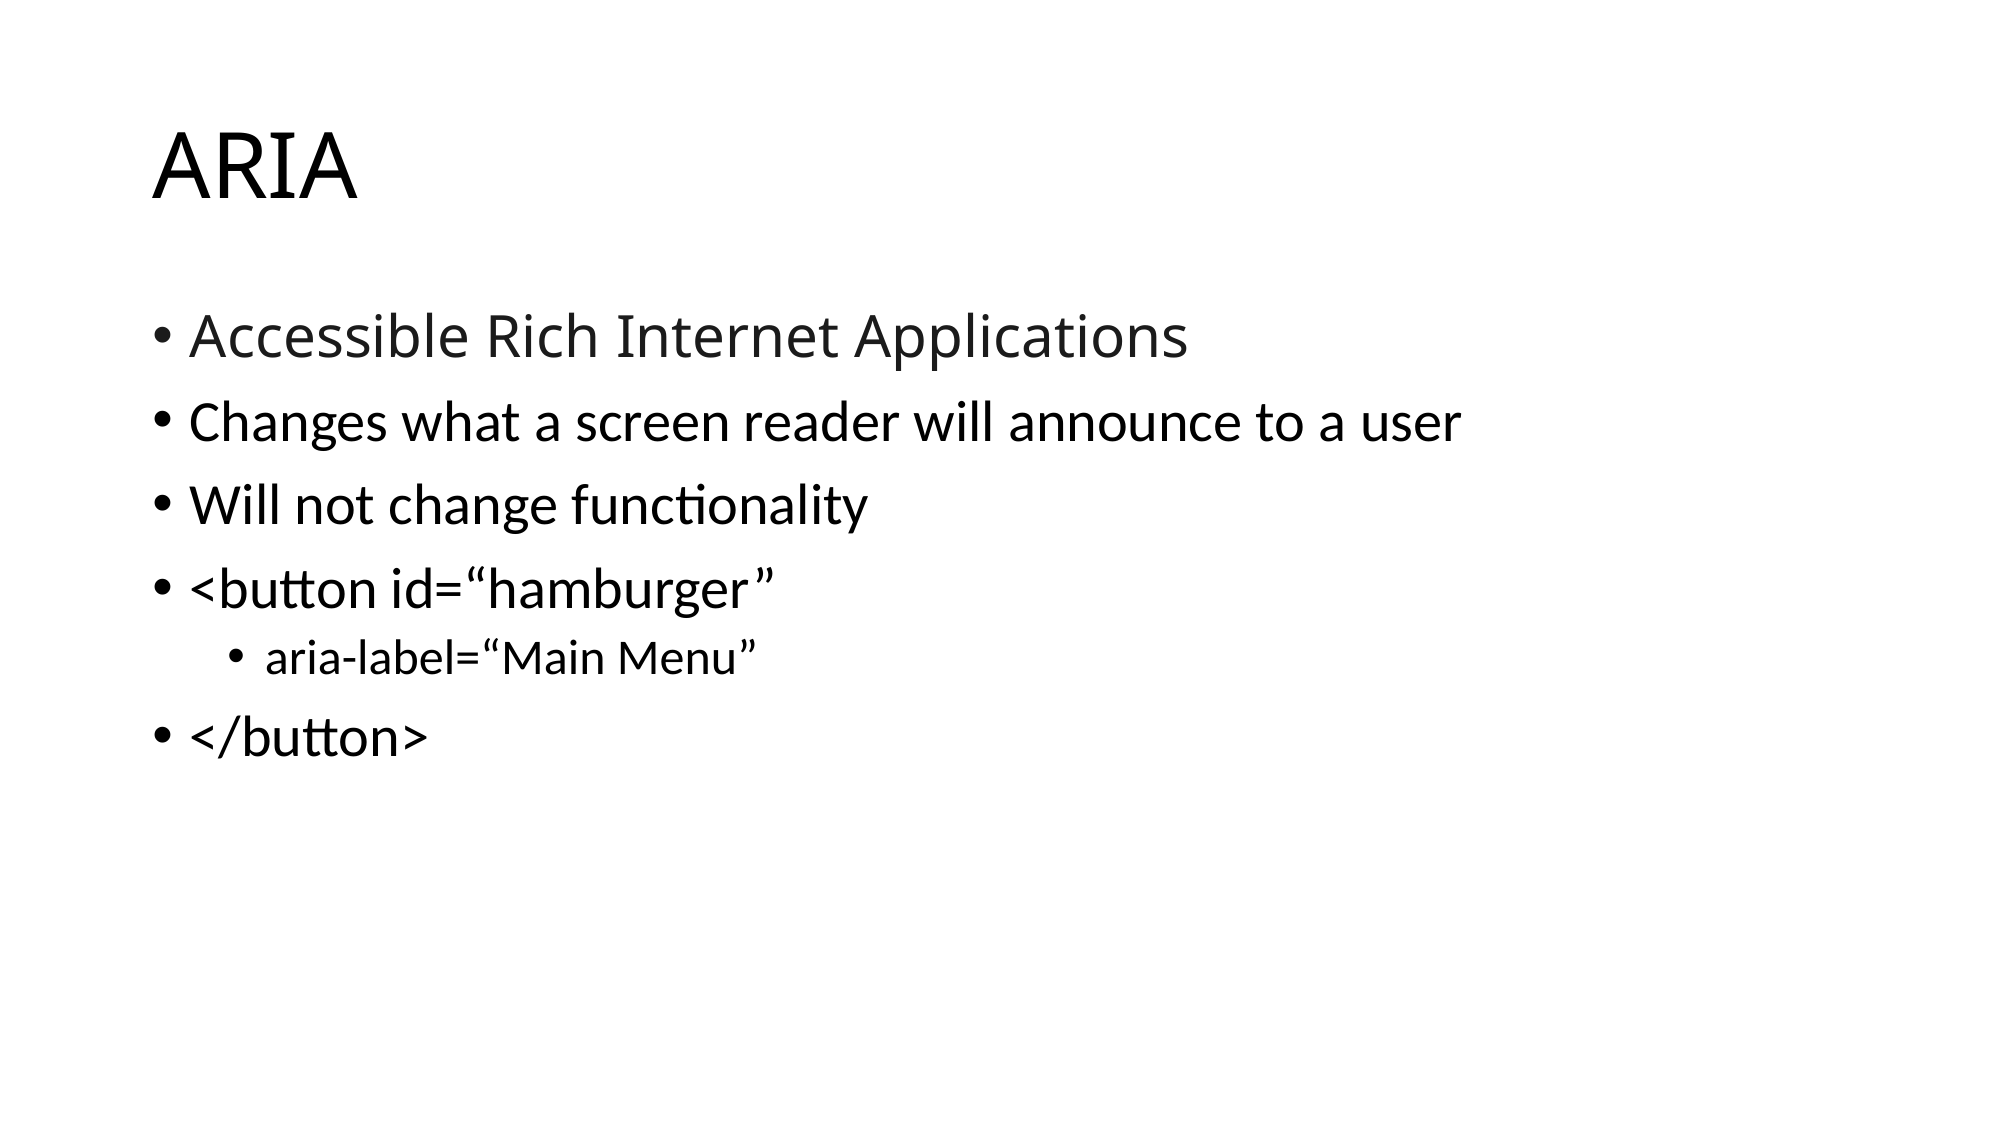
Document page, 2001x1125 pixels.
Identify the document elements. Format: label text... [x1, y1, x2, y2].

title ARIA [137, 59, 1863, 278]
list Accessible Rich Internet Applications Changes what a screen reader will announce to a user Will not change functionality <button id=“hamburger” aria-label=“Main Menu” </button> [137, 299, 1863, 1014]
